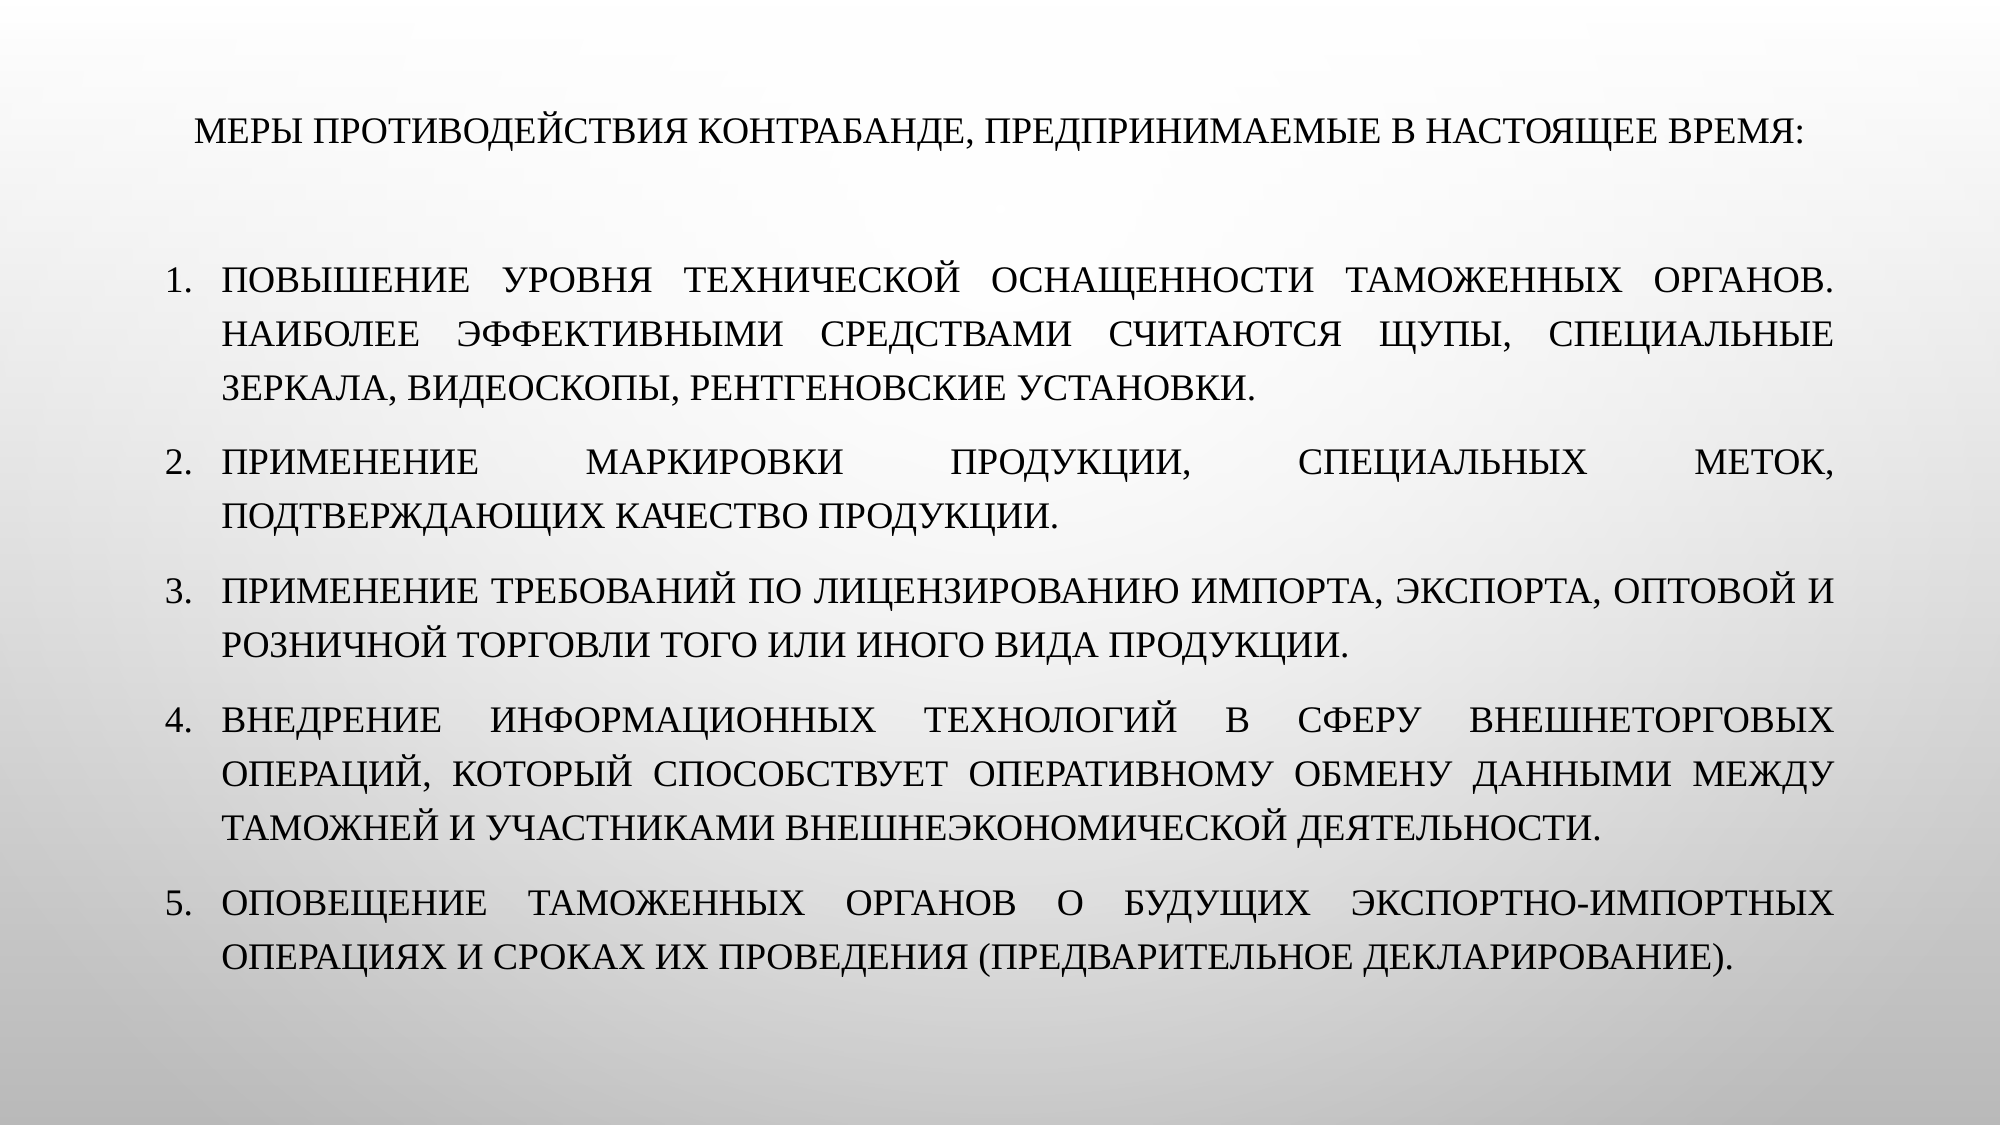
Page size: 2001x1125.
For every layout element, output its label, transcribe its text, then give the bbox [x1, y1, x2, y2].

picture [0, 0, 2000, 1125]
title Меры противодействия контрабанде, предпринимаемые в настоящее время: [149, 0, 1851, 238]
list Повышение уровня технической оснащенности таможенных органов. Наиболее эффективными средствами считаются щупы, специальные зеркала, видеоскопы, рентгеновские установки. Применение маркировки продукции, специальных меток, подтверждающих качество продукции. Применение требований по лицензированию импорта, экспорта, оптовой и розничной торговли того или иного вида продукции. Внедрение информационных технологий в сферу внешнеторговых операций, который способствует оперативному обмену данными между таможней и участниками внешнеэкономической деятельности. Оповещение таможенных органов о будущих экспортно-импортных операциях и сроках их проведения (предварительное декларирование). [149, 238, 1851, 800]
